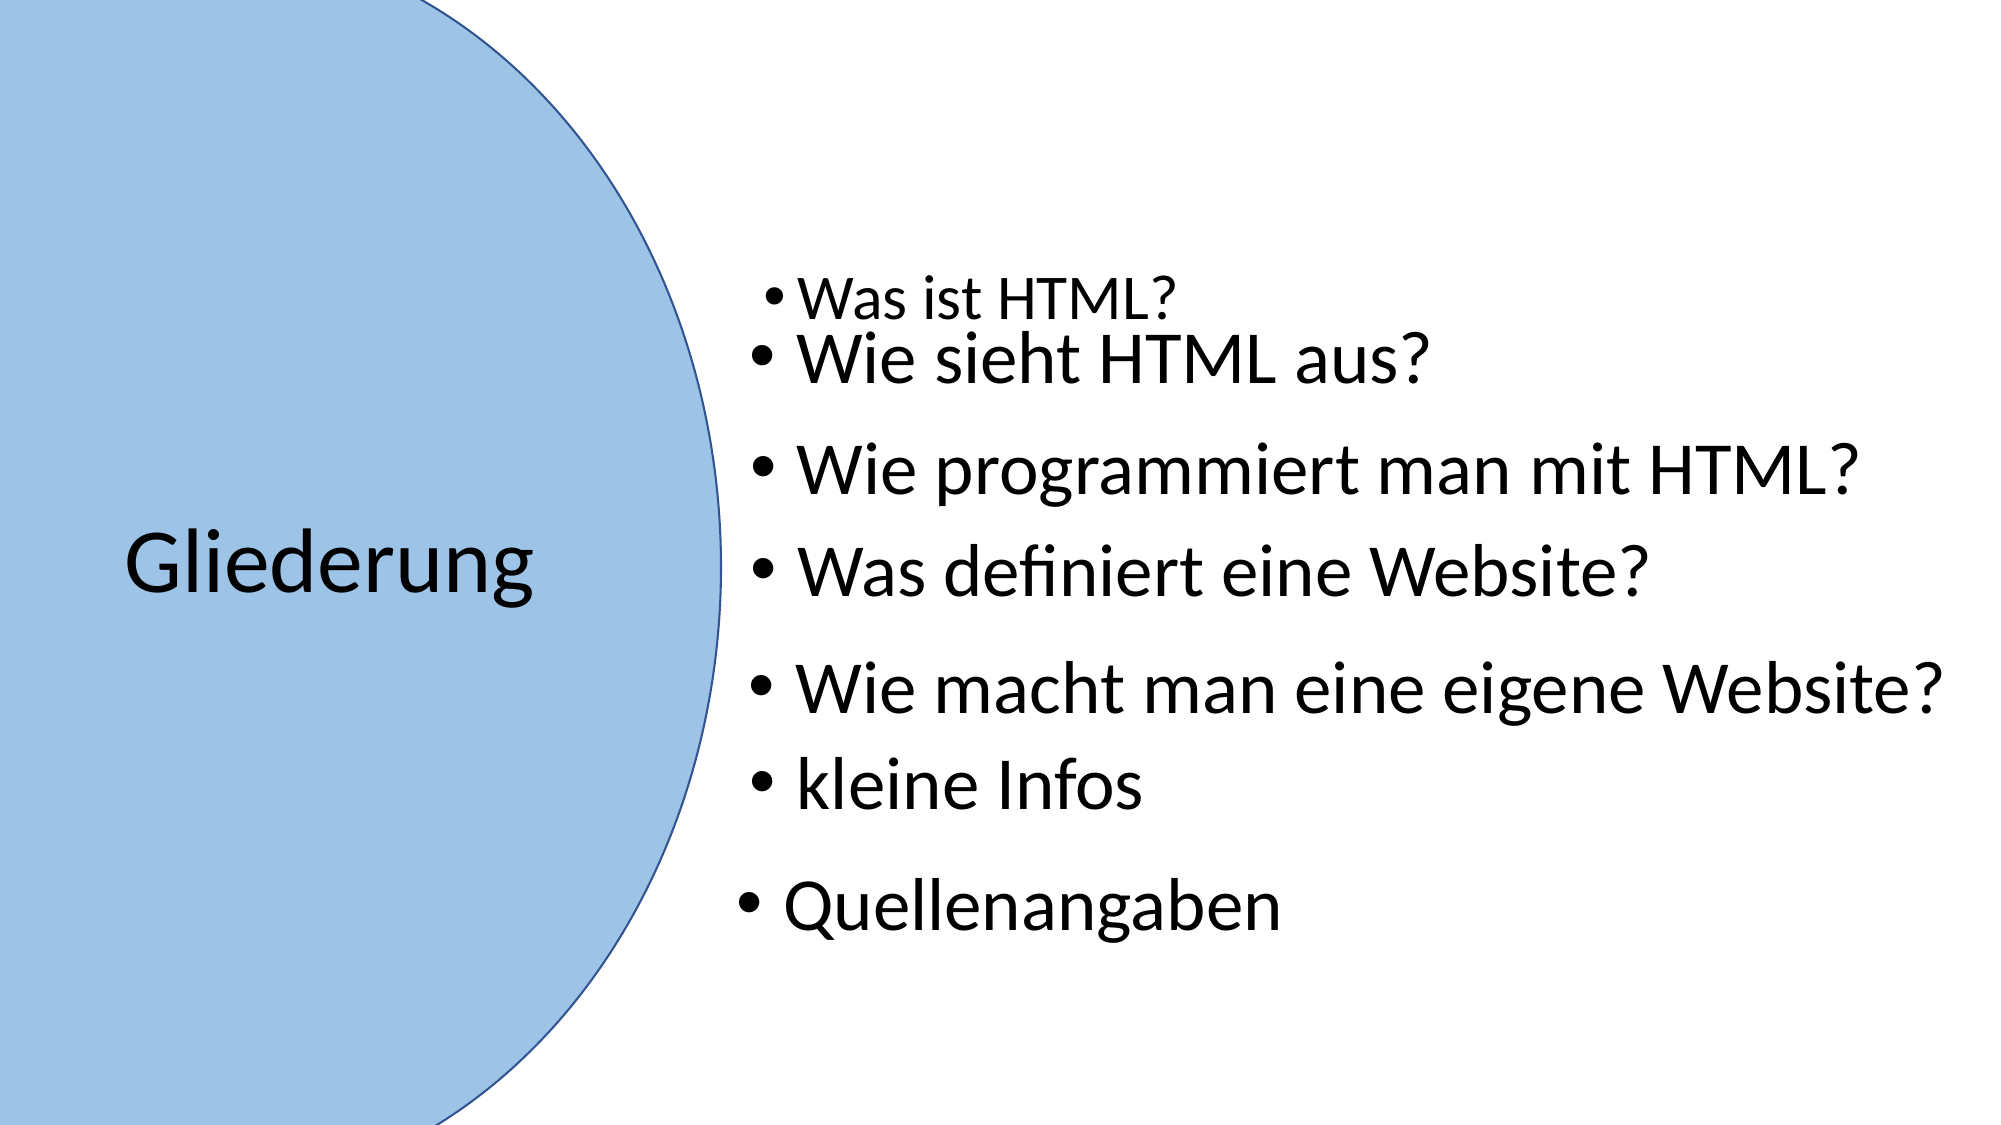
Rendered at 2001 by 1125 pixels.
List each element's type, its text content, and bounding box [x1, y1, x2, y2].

text_box Wie macht man eine eigene Website? [733, 640, 2000, 737]
text_box [0, 0, 723, 1125]
text_box Wie sieht HTML aus? [734, 311, 1750, 422]
list Was ist HTML? [748, 257, 1882, 342]
title Gliederung [0, 303, 572, 822]
text_box Quellenangaben [721, 857, 1719, 954]
text_box Wie programmiert man mit HTML? [734, 422, 2000, 593]
text_box kleine Infos [734, 736, 1885, 833]
text_box Was definiert eine Website? [735, 524, 1909, 621]
